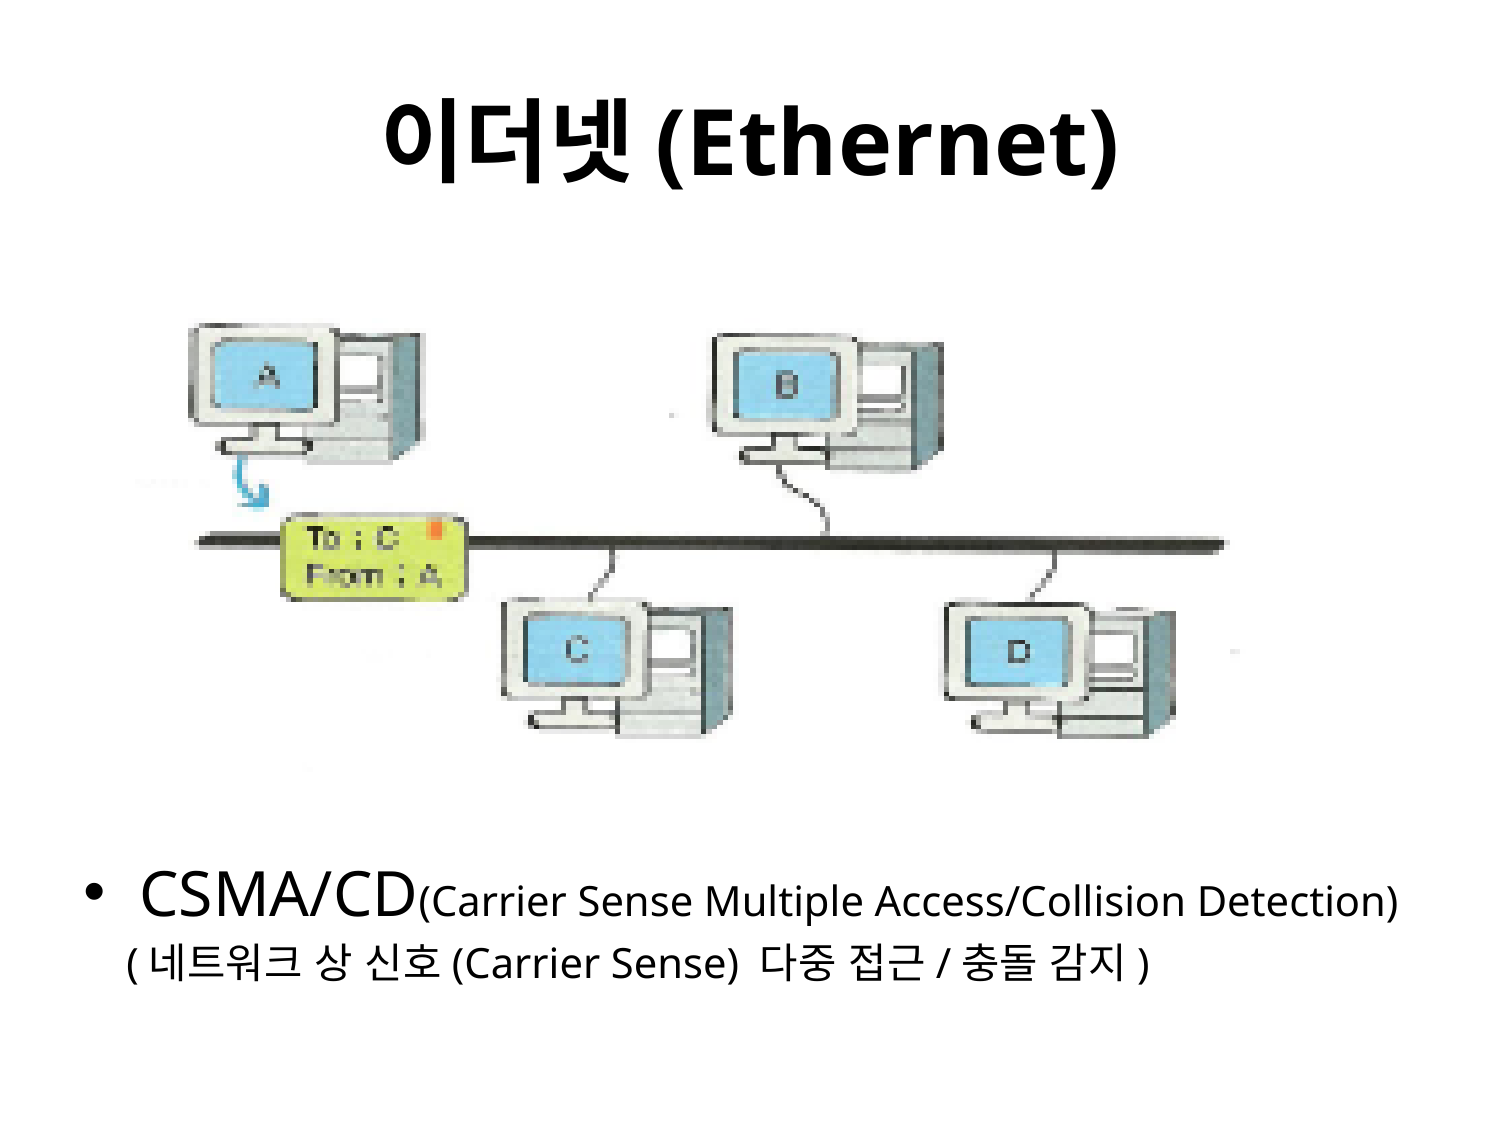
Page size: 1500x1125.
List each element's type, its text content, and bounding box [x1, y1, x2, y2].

title 이더넷(Ethernet) [75, 45, 1425, 233]
list CSMA/CD(Carrier Sense Multiple Access/Collision Detection) (네트워크 상 신호(Carrier Sense) 다중 접근/충돌 감지) [68, 846, 1498, 1125]
picture [135, 266, 1365, 777]
